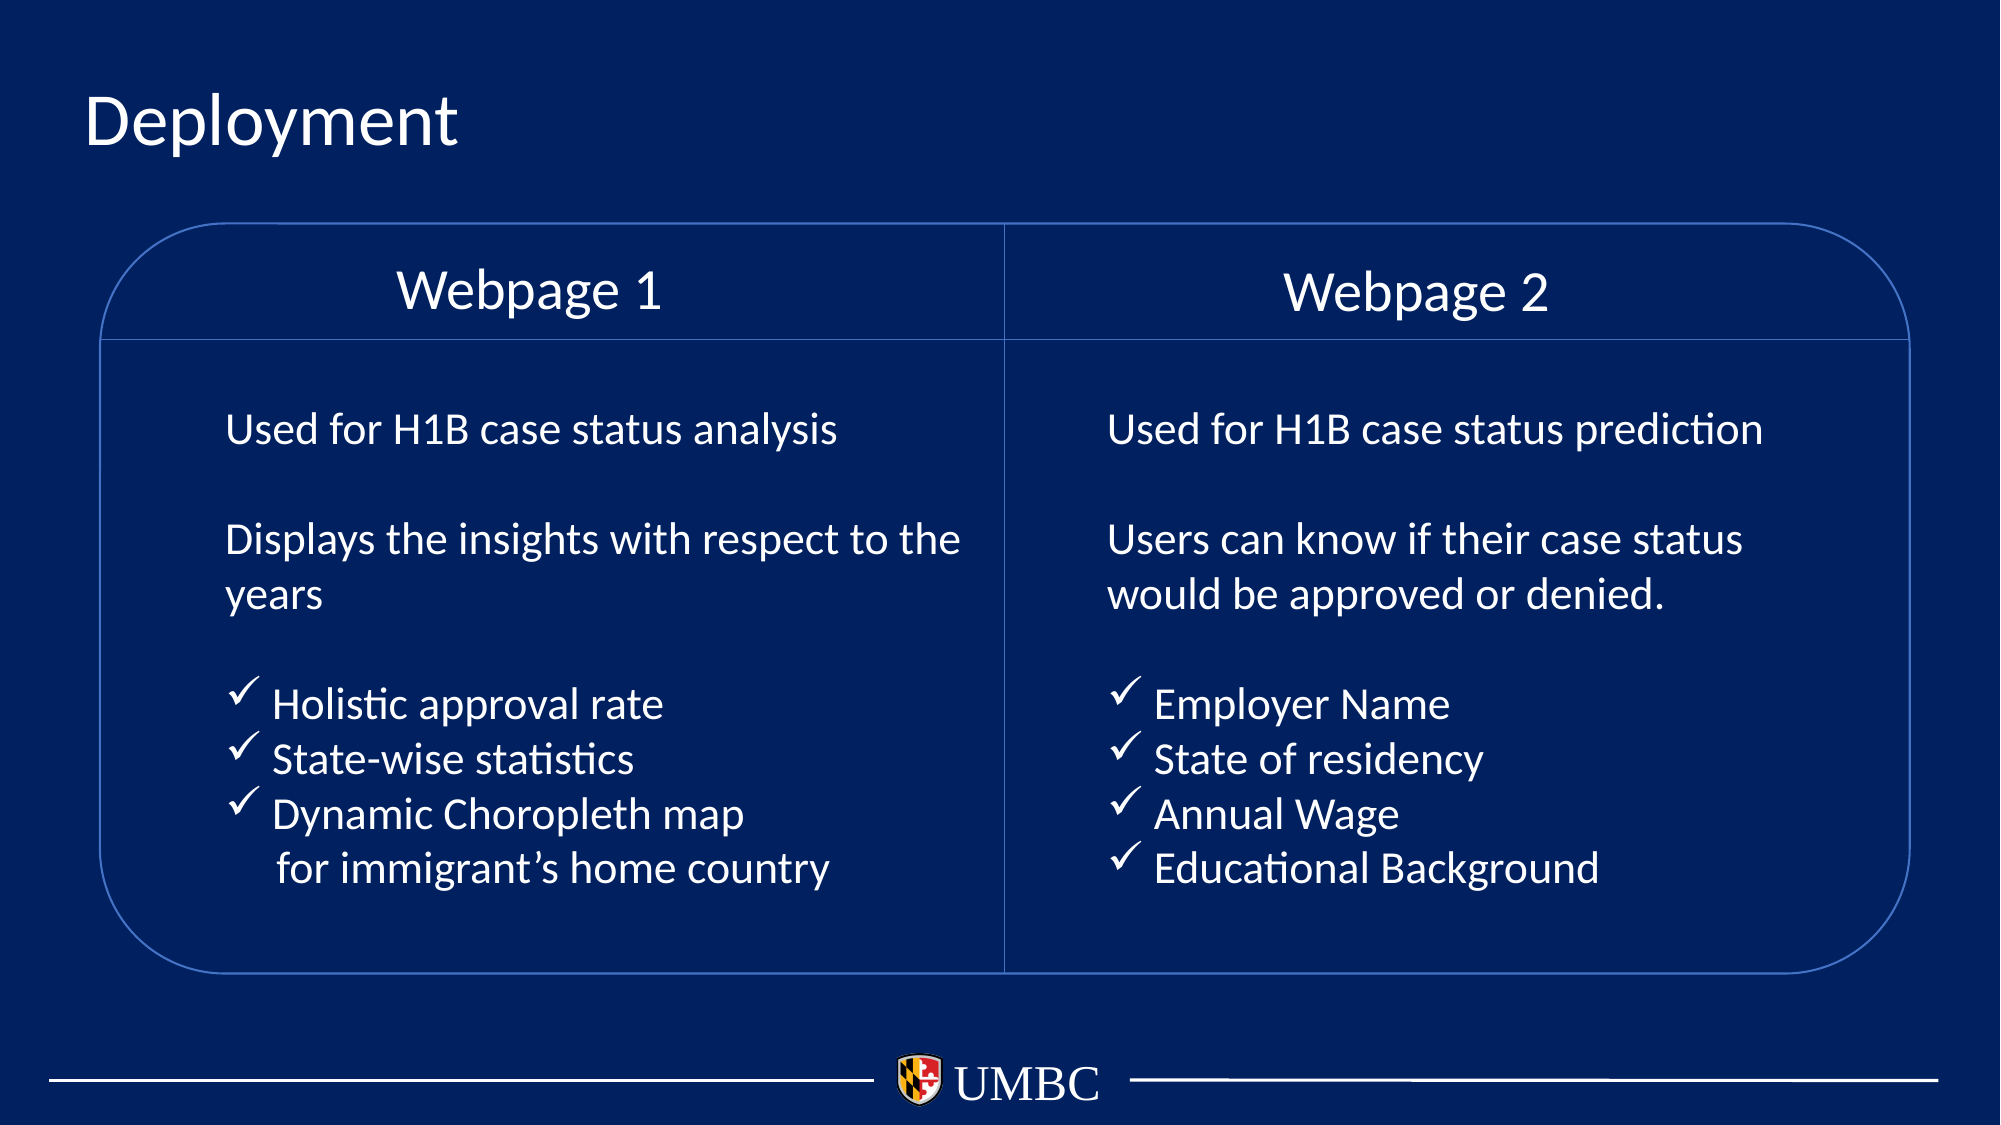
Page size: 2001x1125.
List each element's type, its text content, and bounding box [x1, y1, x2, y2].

text_box Deployment [70, 63, 1893, 258]
text_box Used for H1B case status prediction Users can know if their case status would be approved or denied. Employer Name State of residency Annual Wage Educational Background [1092, 391, 1863, 901]
text_box UMBC [938, 1042, 1130, 1118]
text_box [98, 222, 1911, 975]
text_box Webpage 1 [381, 243, 988, 329]
text_box Used for H1B case status analysis Displays the insights with respect to the years Holistic approval rate State-wise statistics Dynamic Choropleth map for immigrant’s home country [210, 391, 982, 901]
picture [896, 1053, 943, 1108]
text_box Webpage 2 [1269, 245, 1875, 331]
